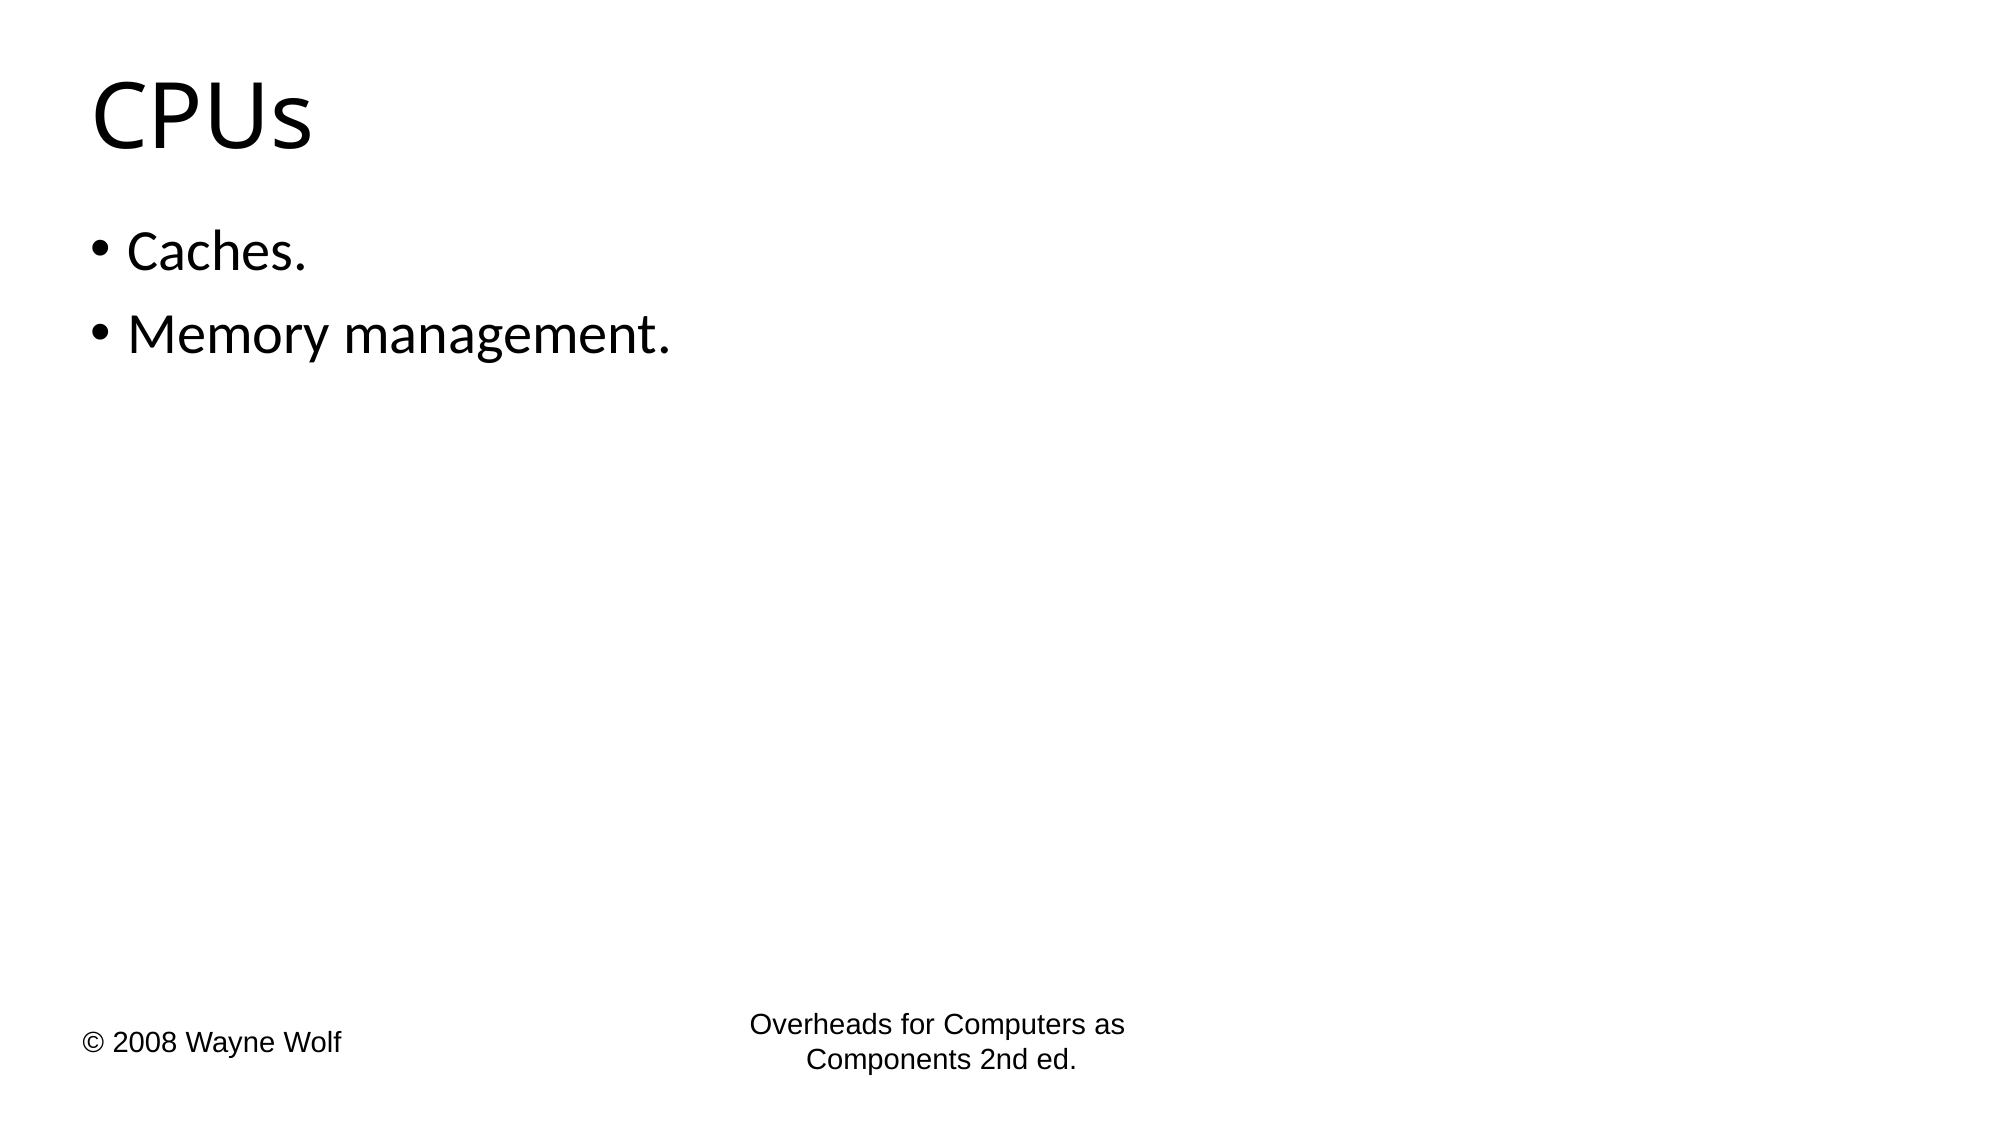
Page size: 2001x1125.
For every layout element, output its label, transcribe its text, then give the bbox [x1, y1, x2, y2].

text_box © 2008 Wayne Wolf [68, 1015, 357, 1066]
text_box Caches. Memory management. [75, 212, 1417, 994]
title CPUs [75, 37, 1413, 200]
text_box Overheads for Computers as Components 2nd ed. [734, 998, 1149, 1083]
